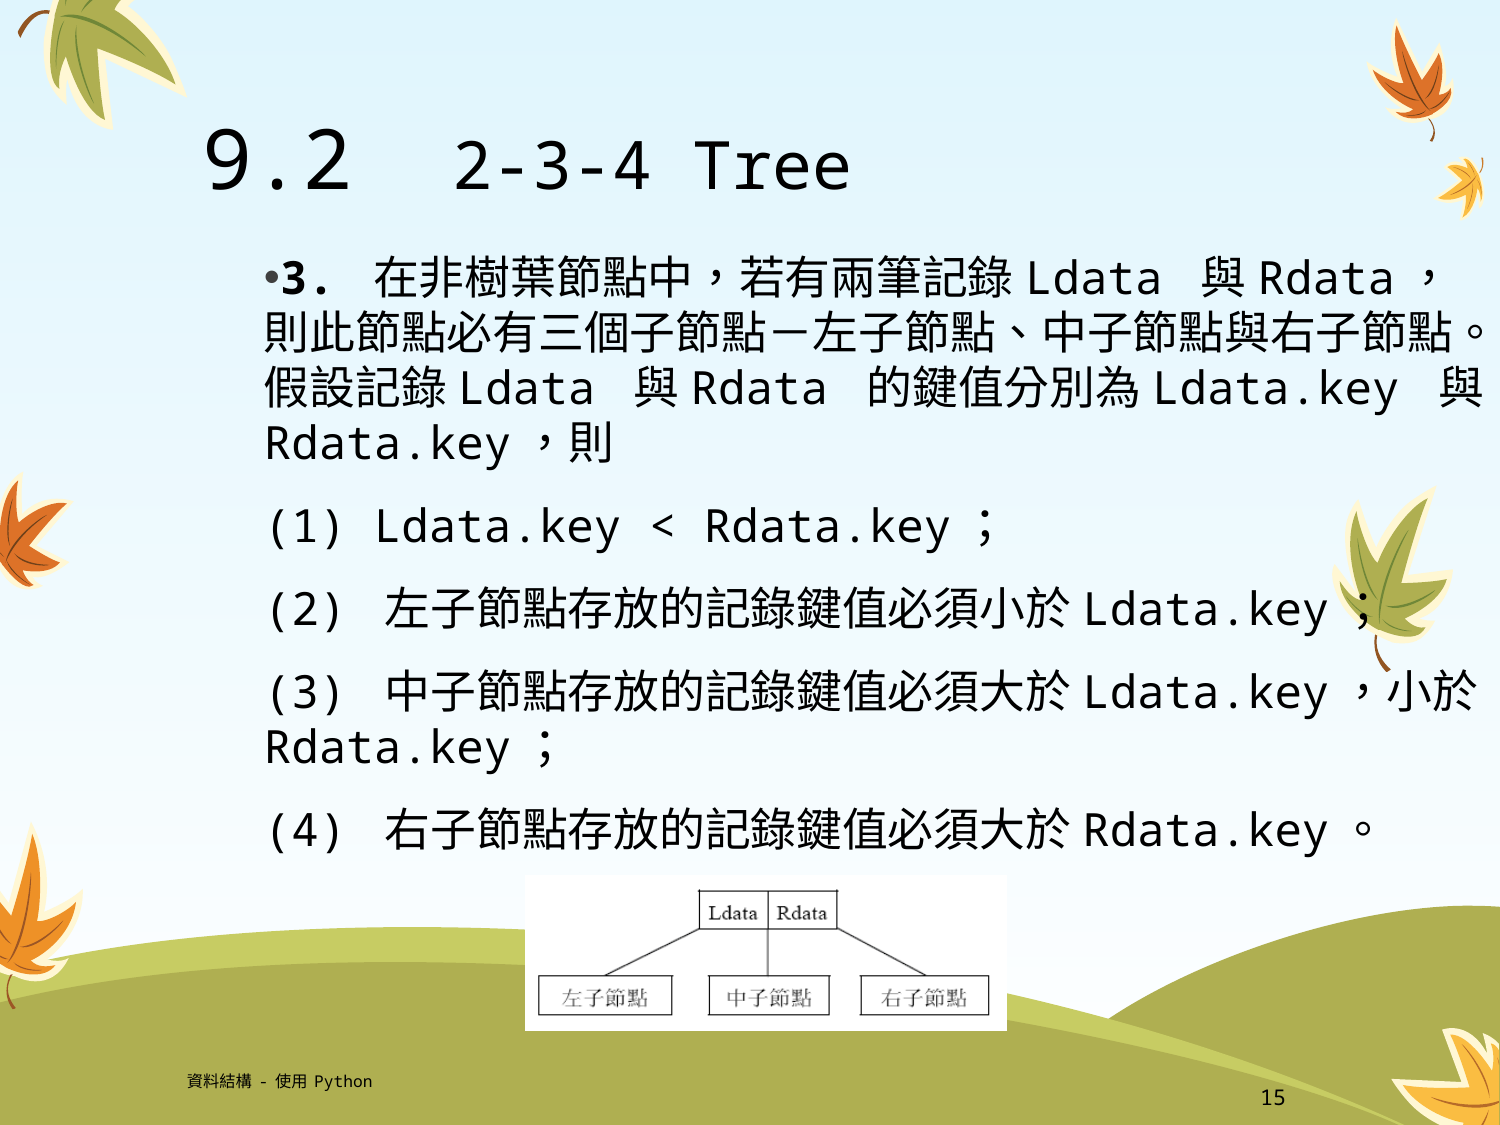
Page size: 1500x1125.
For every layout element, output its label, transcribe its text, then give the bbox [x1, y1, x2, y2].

footer 資料結構-使用Python [171, 1065, 1031, 1105]
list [525, 875, 1007, 1031]
title 9.2 2-3-4 Tree [187, 12, 1312, 216]
list 3. 在非樹葉節點中，若有兩筆記錄Ldata 與Rdata，則此節點必有三個子節點－左子節點、中子節點與右子節點。假設記錄Ldata 與Rdata 的鍵值分別為Ldata.key 與Rdata.key，則 (1) Ldata.key < Rdata.key； (2) 左子節點存放的記錄鍵值必須小於Ldata.key； (3) 中子節點存放的記錄鍵值必須大於Ldata.key，小於Rdata.key； (4) 右子節點存放的記錄鍵值必須大於Rdata.key。 [248, 241, 1500, 979]
slide_number 15 [1222, 1082, 1302, 1122]
